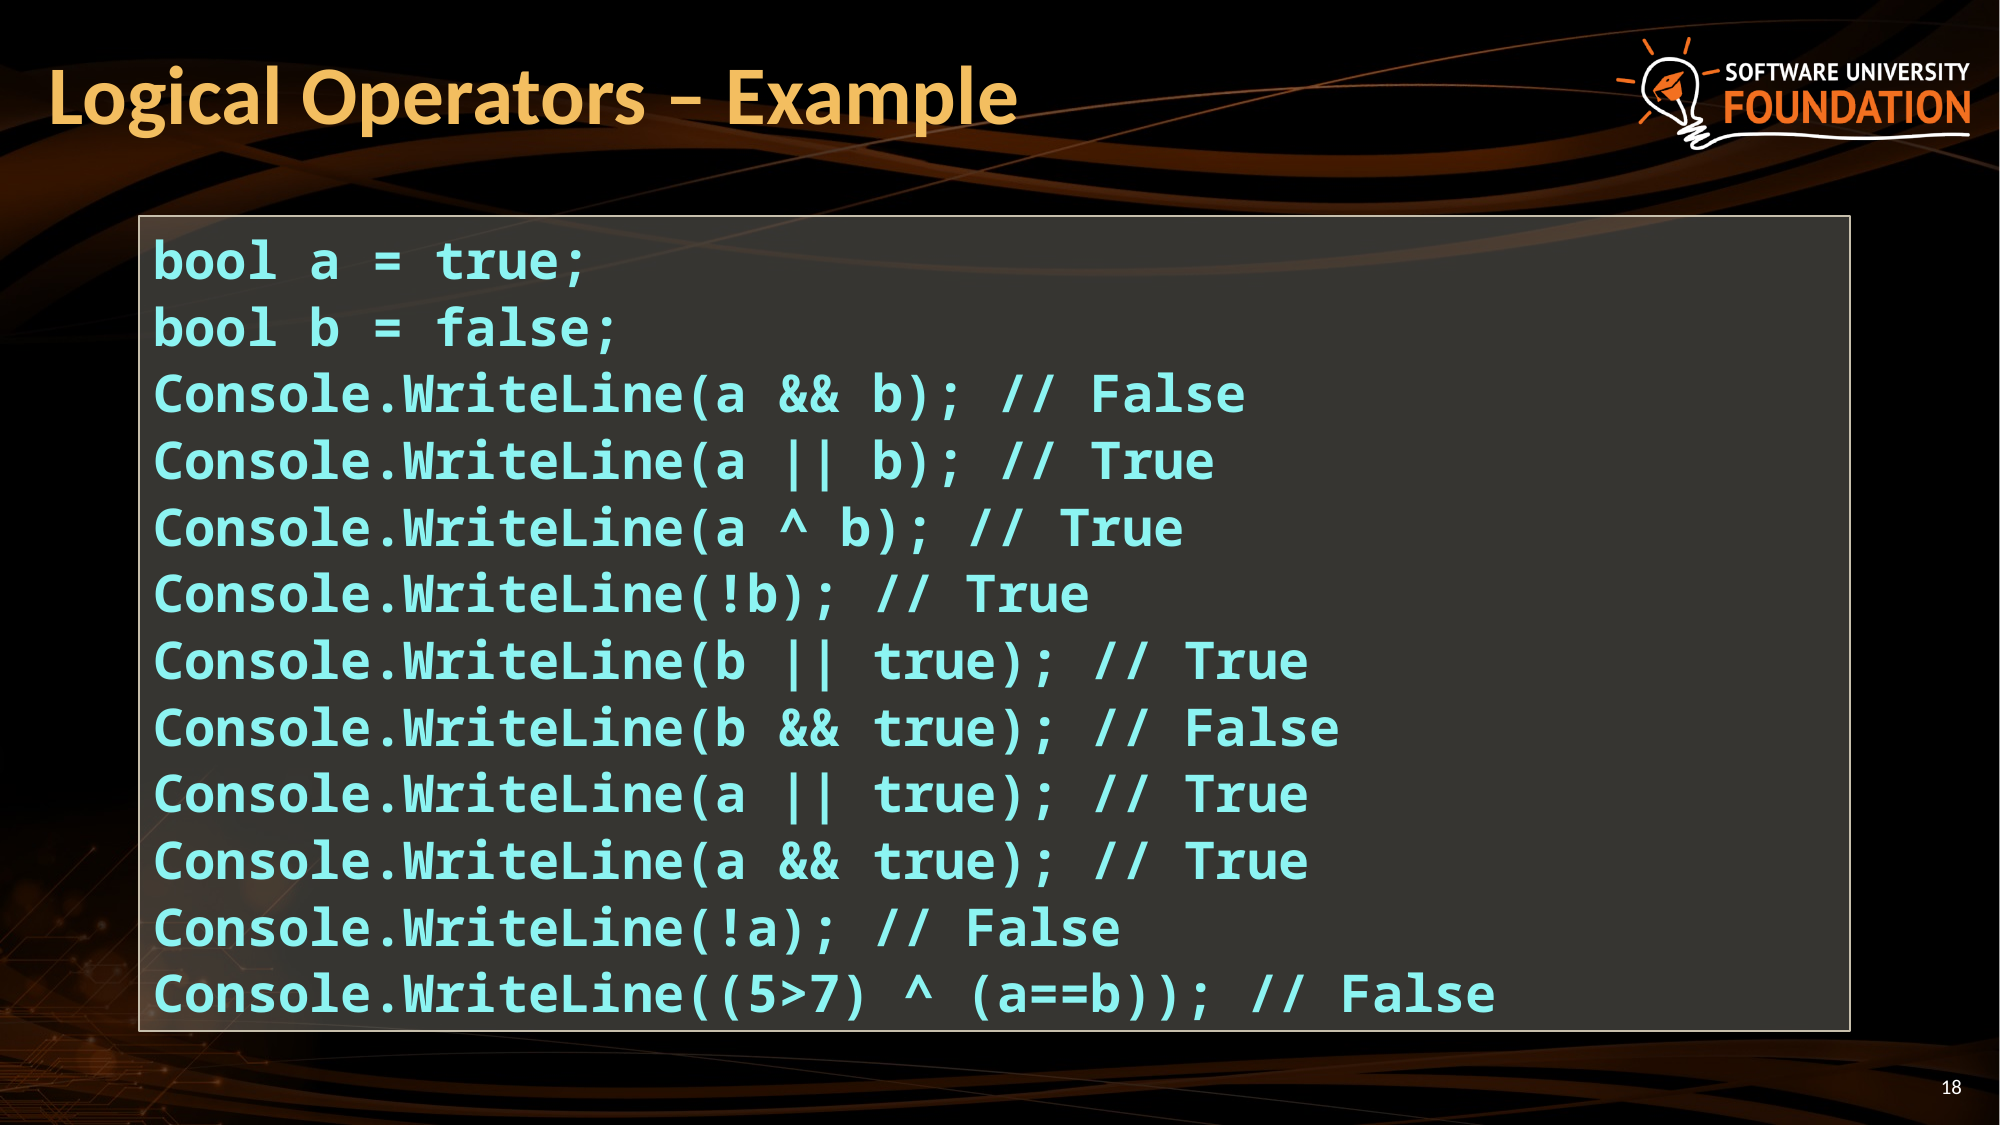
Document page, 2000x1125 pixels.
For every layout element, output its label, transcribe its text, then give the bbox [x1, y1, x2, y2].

slide_number 18 [1897, 1070, 1968, 1103]
title Logical Operators – Example [30, 6, 1602, 189]
picture [0, 0, 2000, 1125]
text_box bool a = true; bool b = false; Console.WriteLine(a && b); // False Console.WriteLine(a || b); // True Console.WriteLine(a ^ b); // True Console.WriteLine(!b); // True Console.WriteLine(b || true); // True Console.WriteLine(b && true); // False Console.WriteLine(a || true); // True Console.WriteLine(a && true); // True Console.WriteLine(!a); // False Console.WriteLine((5>7) ^ (a==b)); // False [138, 215, 1851, 1031]
